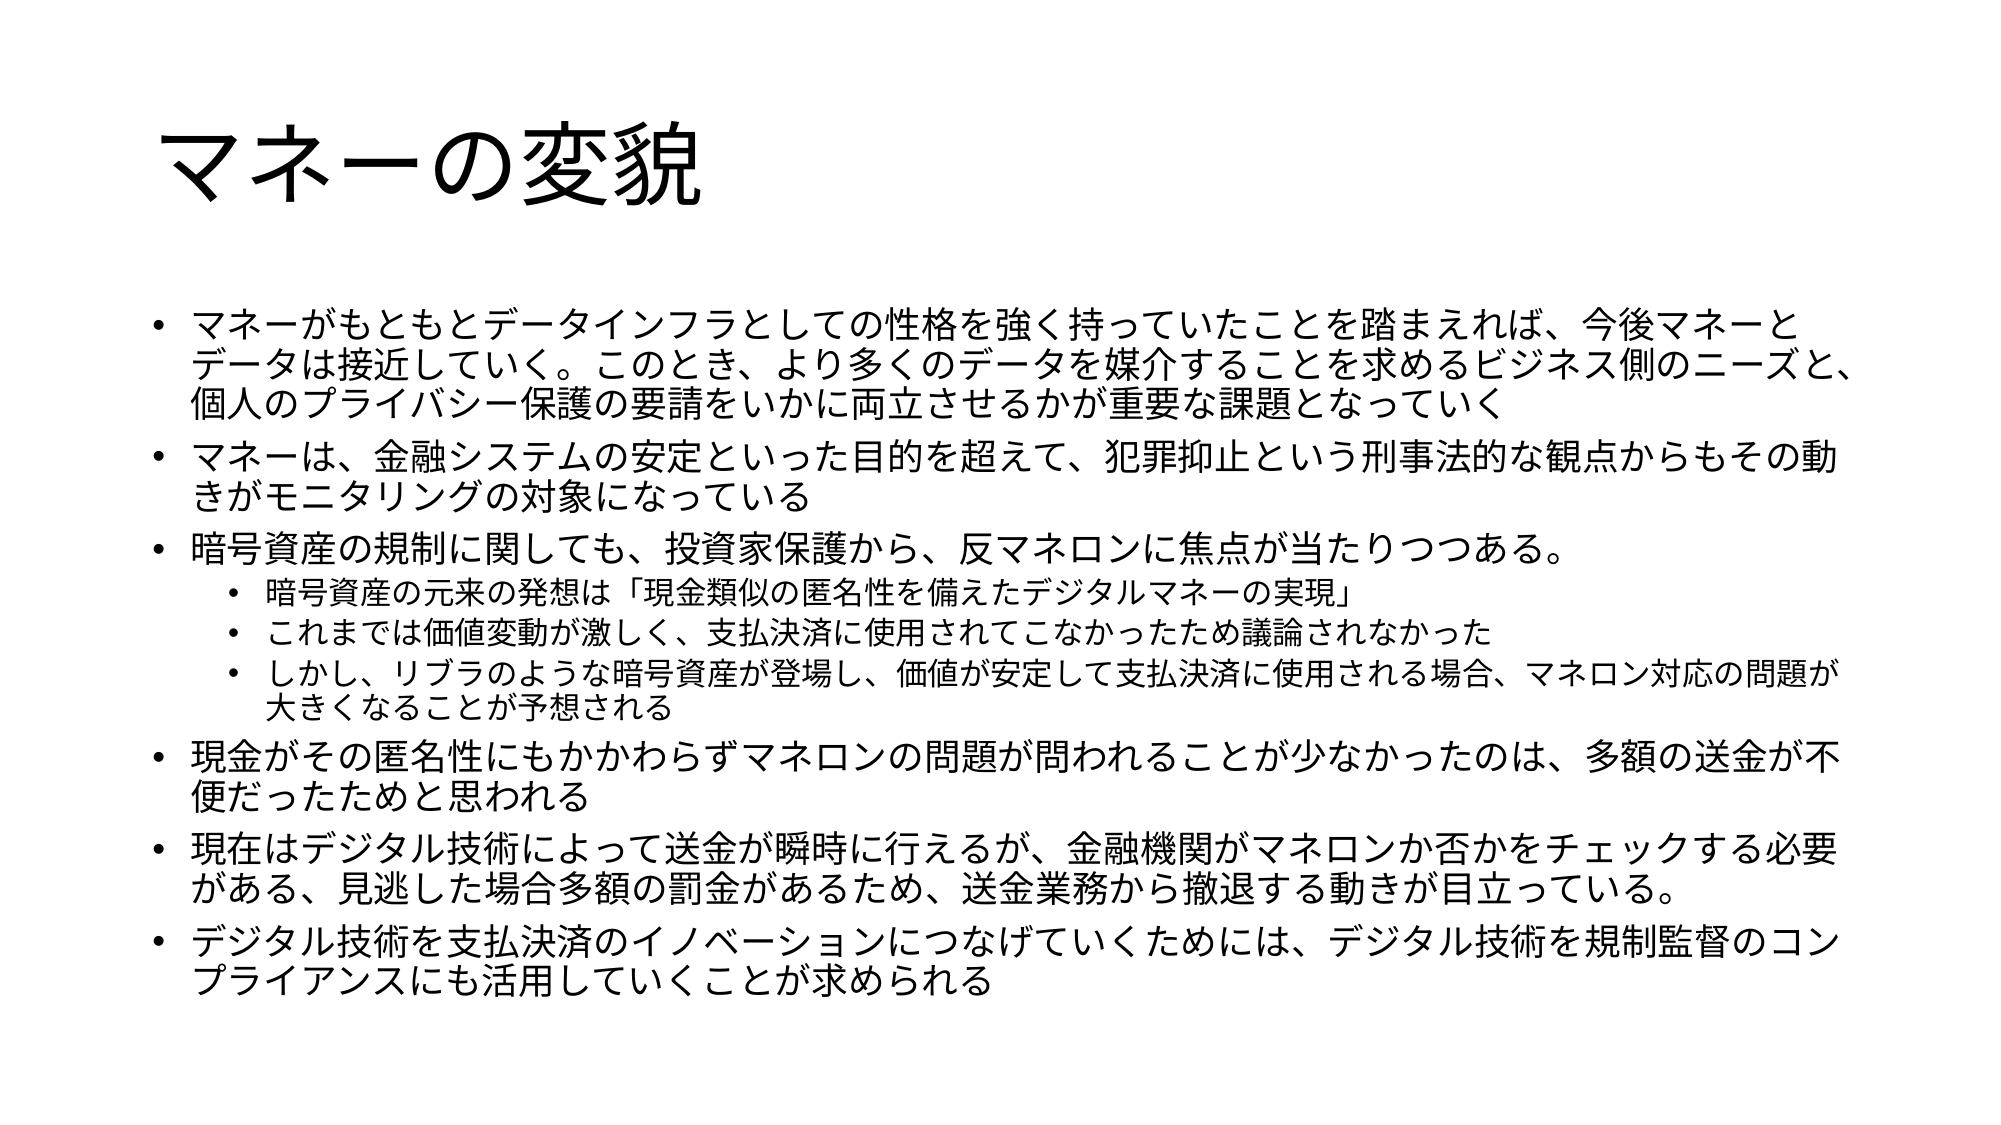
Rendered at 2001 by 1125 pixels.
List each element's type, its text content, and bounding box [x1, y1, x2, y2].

list マネーがもともとデータインフラとしての性格を強く持っていたことを踏まえれば、今後マネーとデータは接近していく。このとき、より多くのデータを媒介することを求めるビジネス側のニーズと、個人のプライバシー保護の要請をいかに両立させるかが重要な課題となっていく マネーは、金融システムの安定といった目的を超えて、犯罪抑止という刑事法的な観点からもその動きがモニタリングの対象になっている 暗号資産の規制に関しても、投資家保護から、反マネロンに焦点が当たりつつある。 暗号資産の元来の発想は「現金類似の匿名性を備えたデジタルマネーの実現」 これまでは価値変動が激しく、支払決済に使用されてこなかったため議論されなかった しかし、リブラのような暗号資産が登場し、価値が安定して支払決済に使用される場合、マネロン対応の問題が大きくなることが予想される 現金がその匿名性にもかかわらずマネロンの問題が問われることが少なかったのは、多額の送金が不便だったためと思われる 現在はデジタル技術によって送金が瞬時に行えるが、金融機関がマネロンか否かをチェックする必要がある、見逃した場合多額の罰金があるため、送金業務から撤退する動きが目立っている。 デジタル技術を支払決済のイノベーションにつなげていくためには、デジタル技術を規制監督のコンプライアンスにも活用していくことが求められる [137, 299, 1863, 1014]
title マネーの変貌 [137, 59, 1863, 278]
